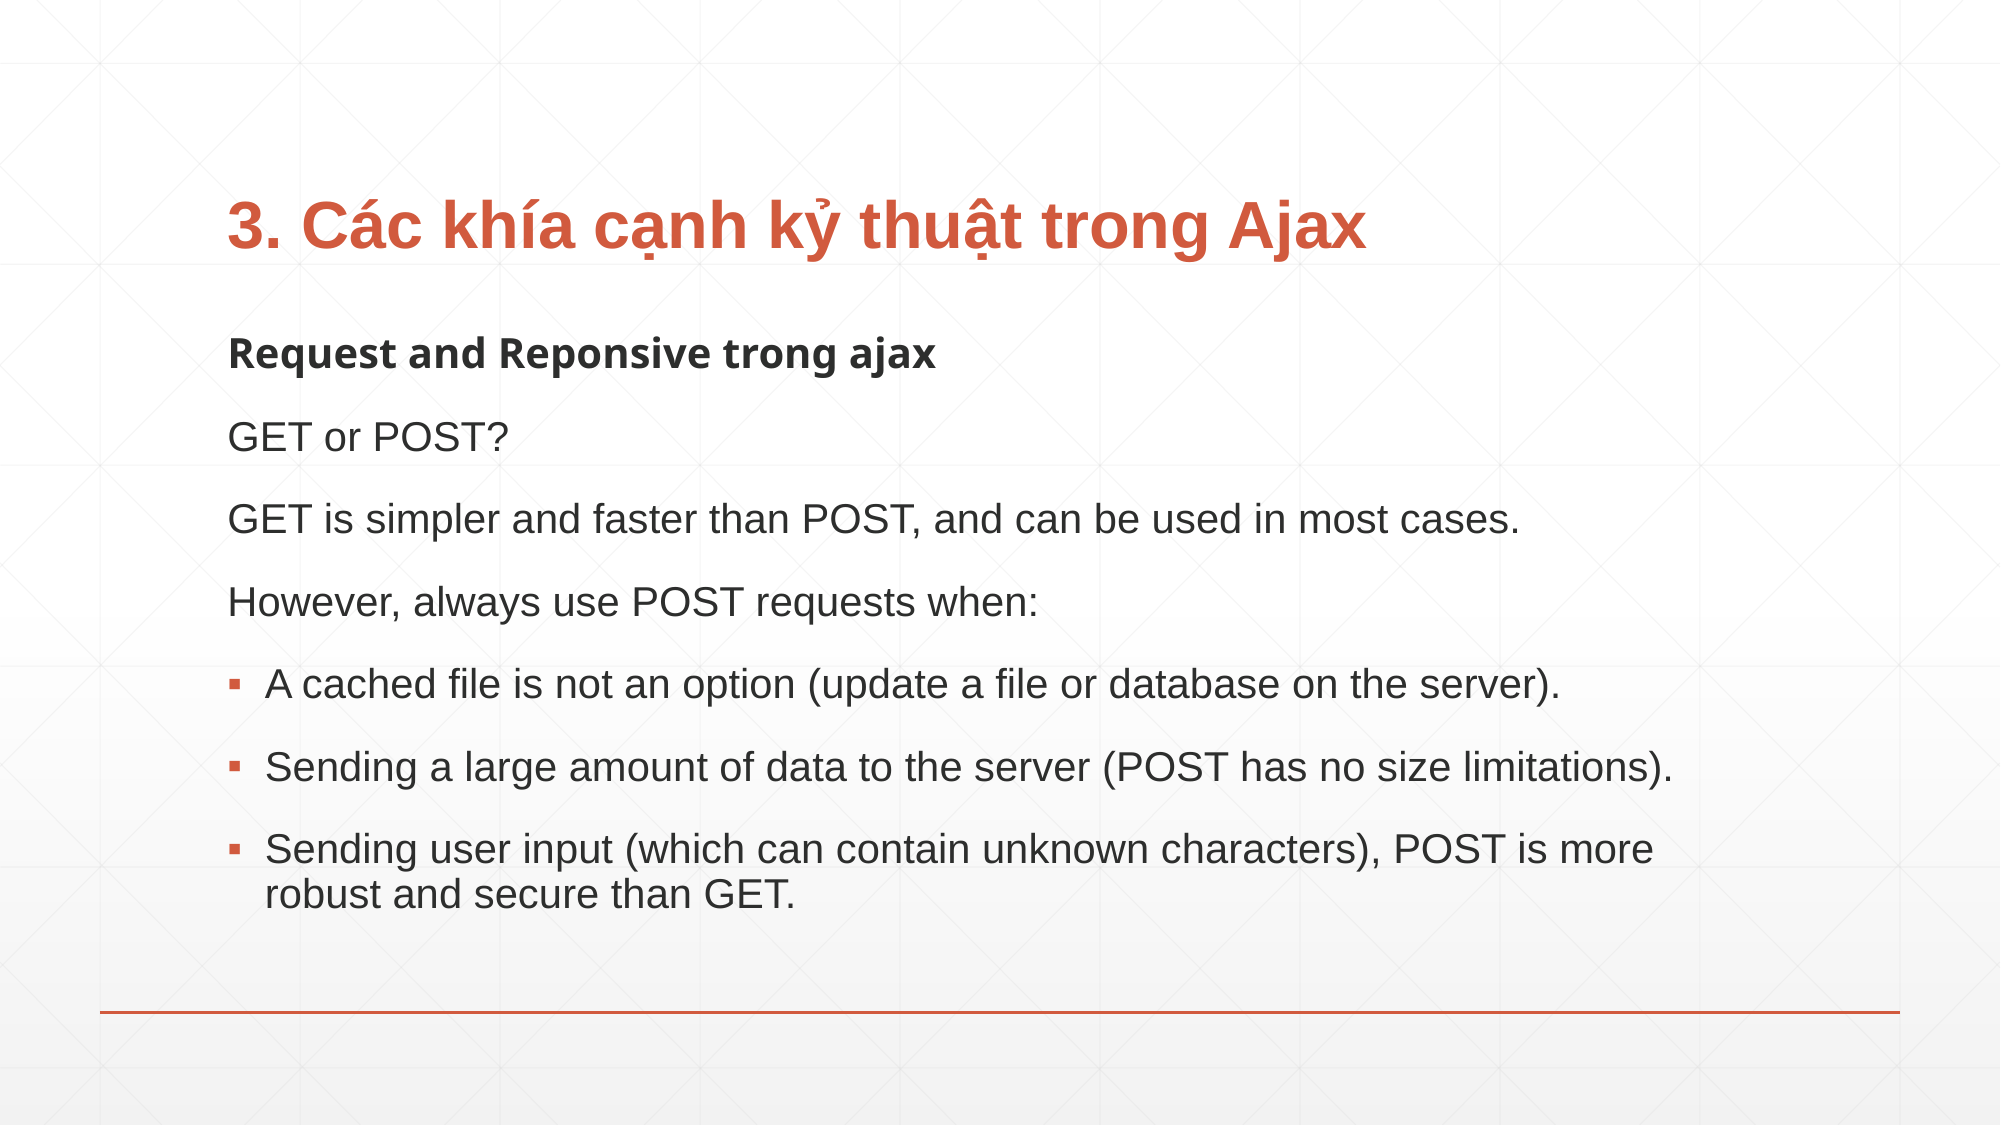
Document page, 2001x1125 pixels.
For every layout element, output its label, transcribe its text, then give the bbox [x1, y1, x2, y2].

title 3. Các khía cạnh kỷ thuật trong Ajax [212, 82, 1788, 271]
list Request and Reponsive trong ajax GET or POST? GET is simpler and faster than POST, and can be used in most cases. However, always use POST requests when: A cached file is not an option (update a file or database on the server). Sending a large amount of data to the server (POST has no size limitations). Sending user input (which can contain unknown characters), POST is more robust and secure than GET. [212, 324, 1788, 950]
